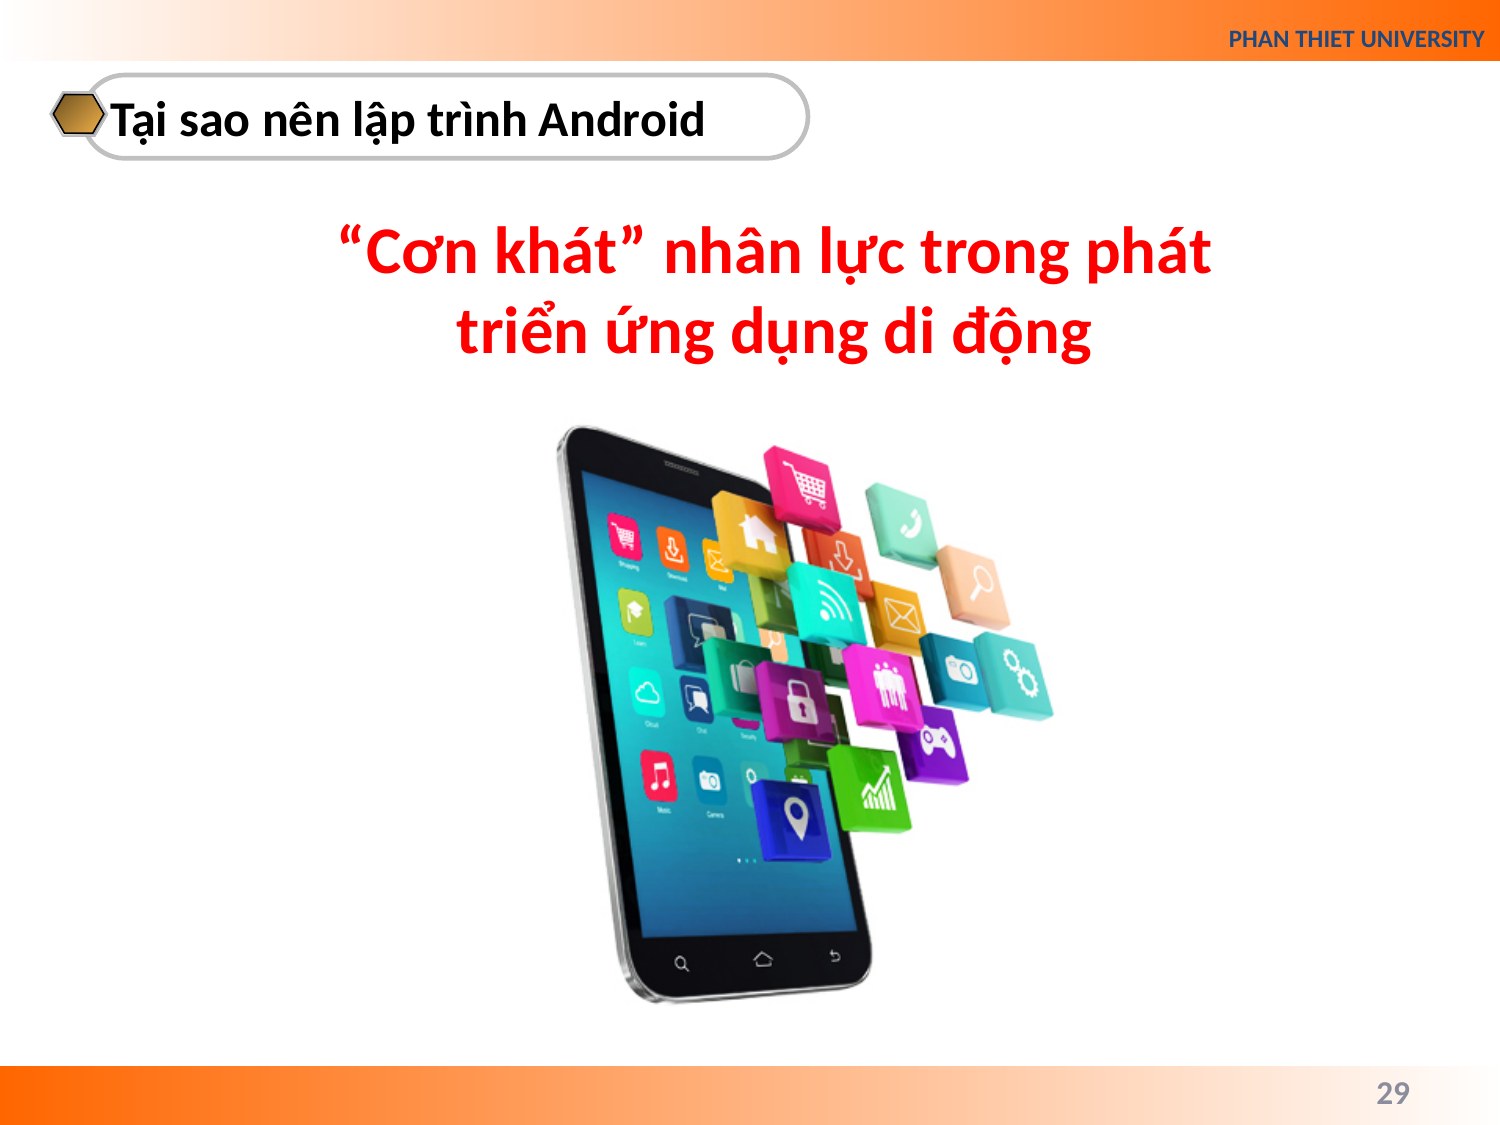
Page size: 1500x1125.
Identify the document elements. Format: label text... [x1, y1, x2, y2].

picture [551, 416, 1065, 1017]
slide_number 21 [558, 1067, 562, 1125]
slide_number 41 [646, 1067, 650, 1125]
slide_number 29 [1074, 1060, 1425, 1121]
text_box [49, 74, 809, 159]
text_box “Cơn khát” nhân lực trong phát triển ứng dụng di động [249, 199, 1300, 375]
